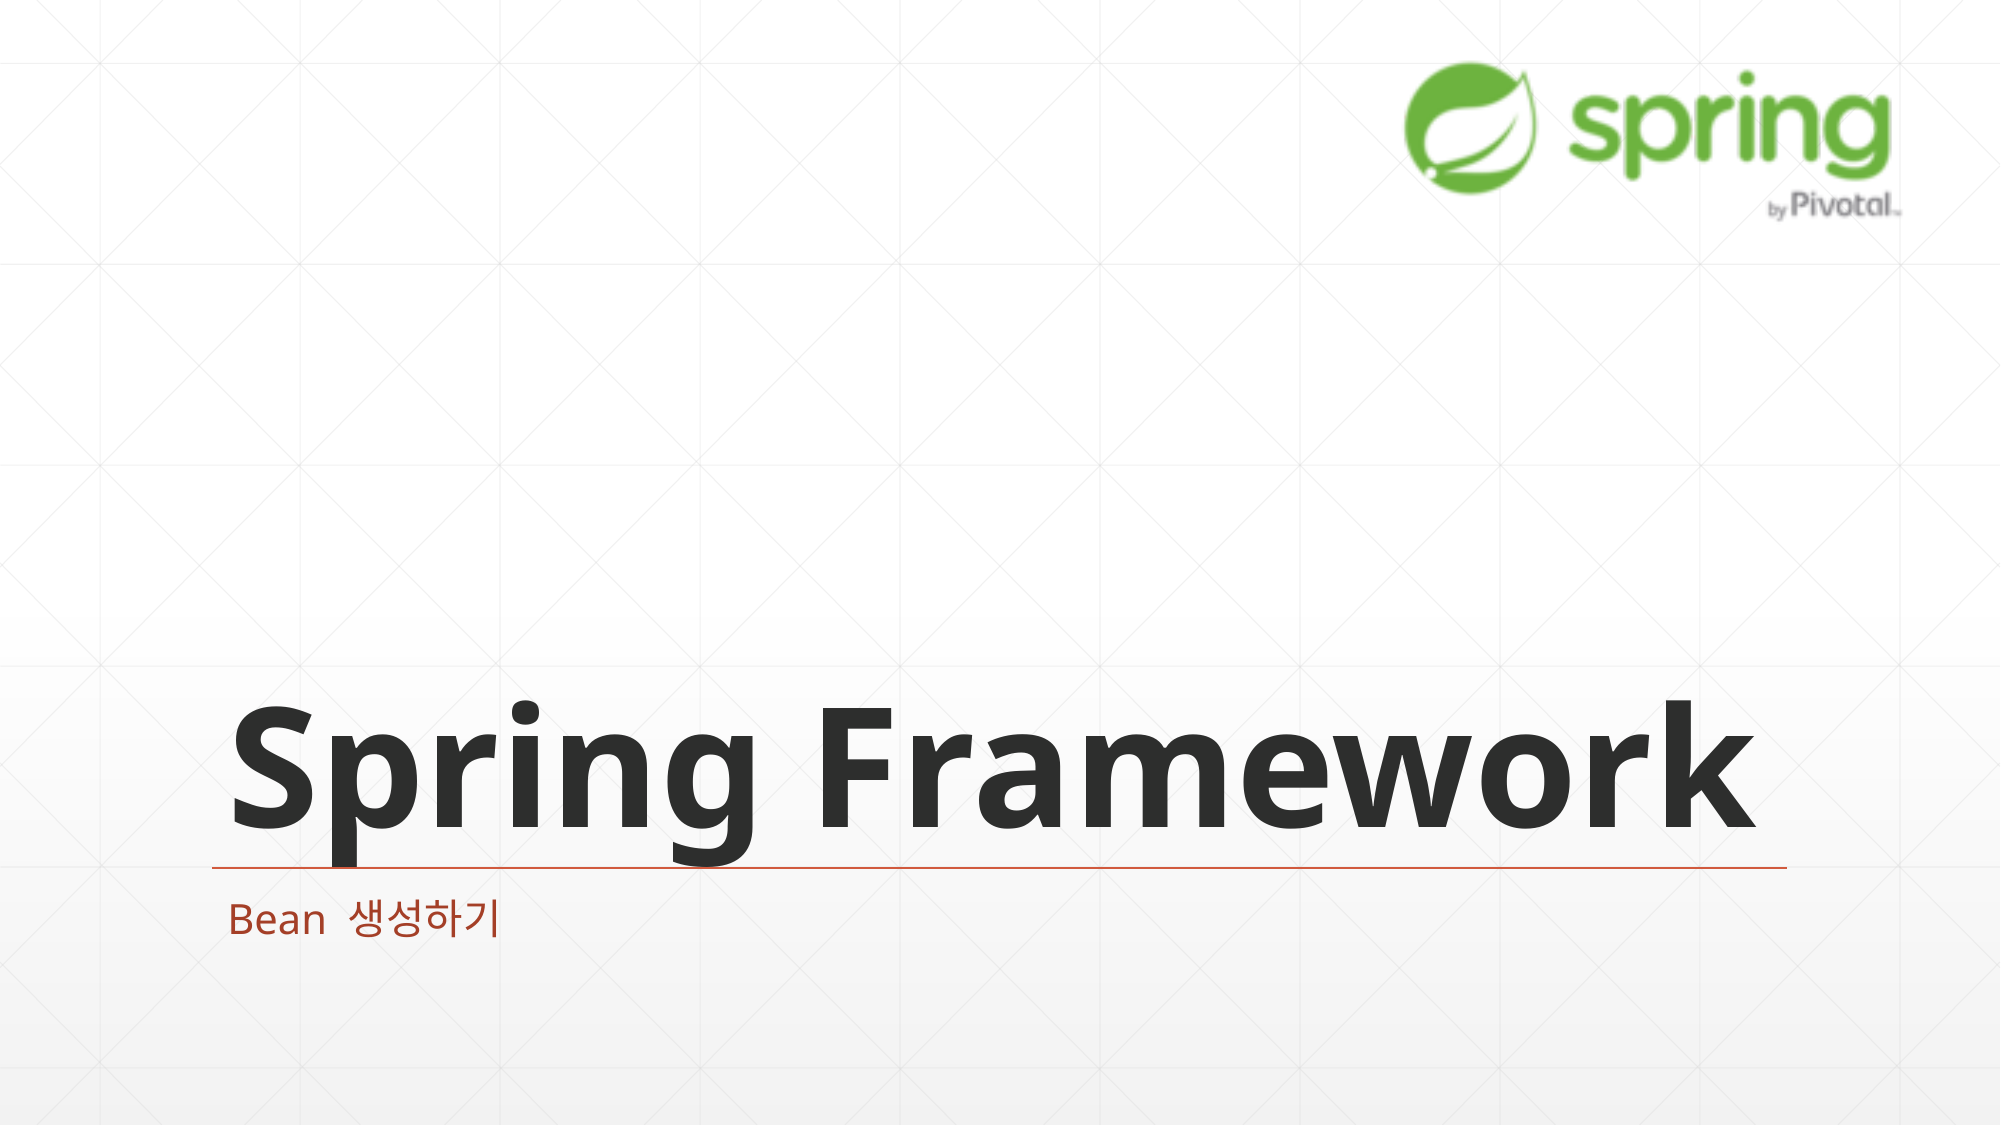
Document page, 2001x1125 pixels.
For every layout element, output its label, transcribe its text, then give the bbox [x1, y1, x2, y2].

subtitle Bean 생성하기 [212, 891, 1788, 967]
title Spring Framework [212, 313, 1788, 869]
picture [1400, 59, 1909, 225]
